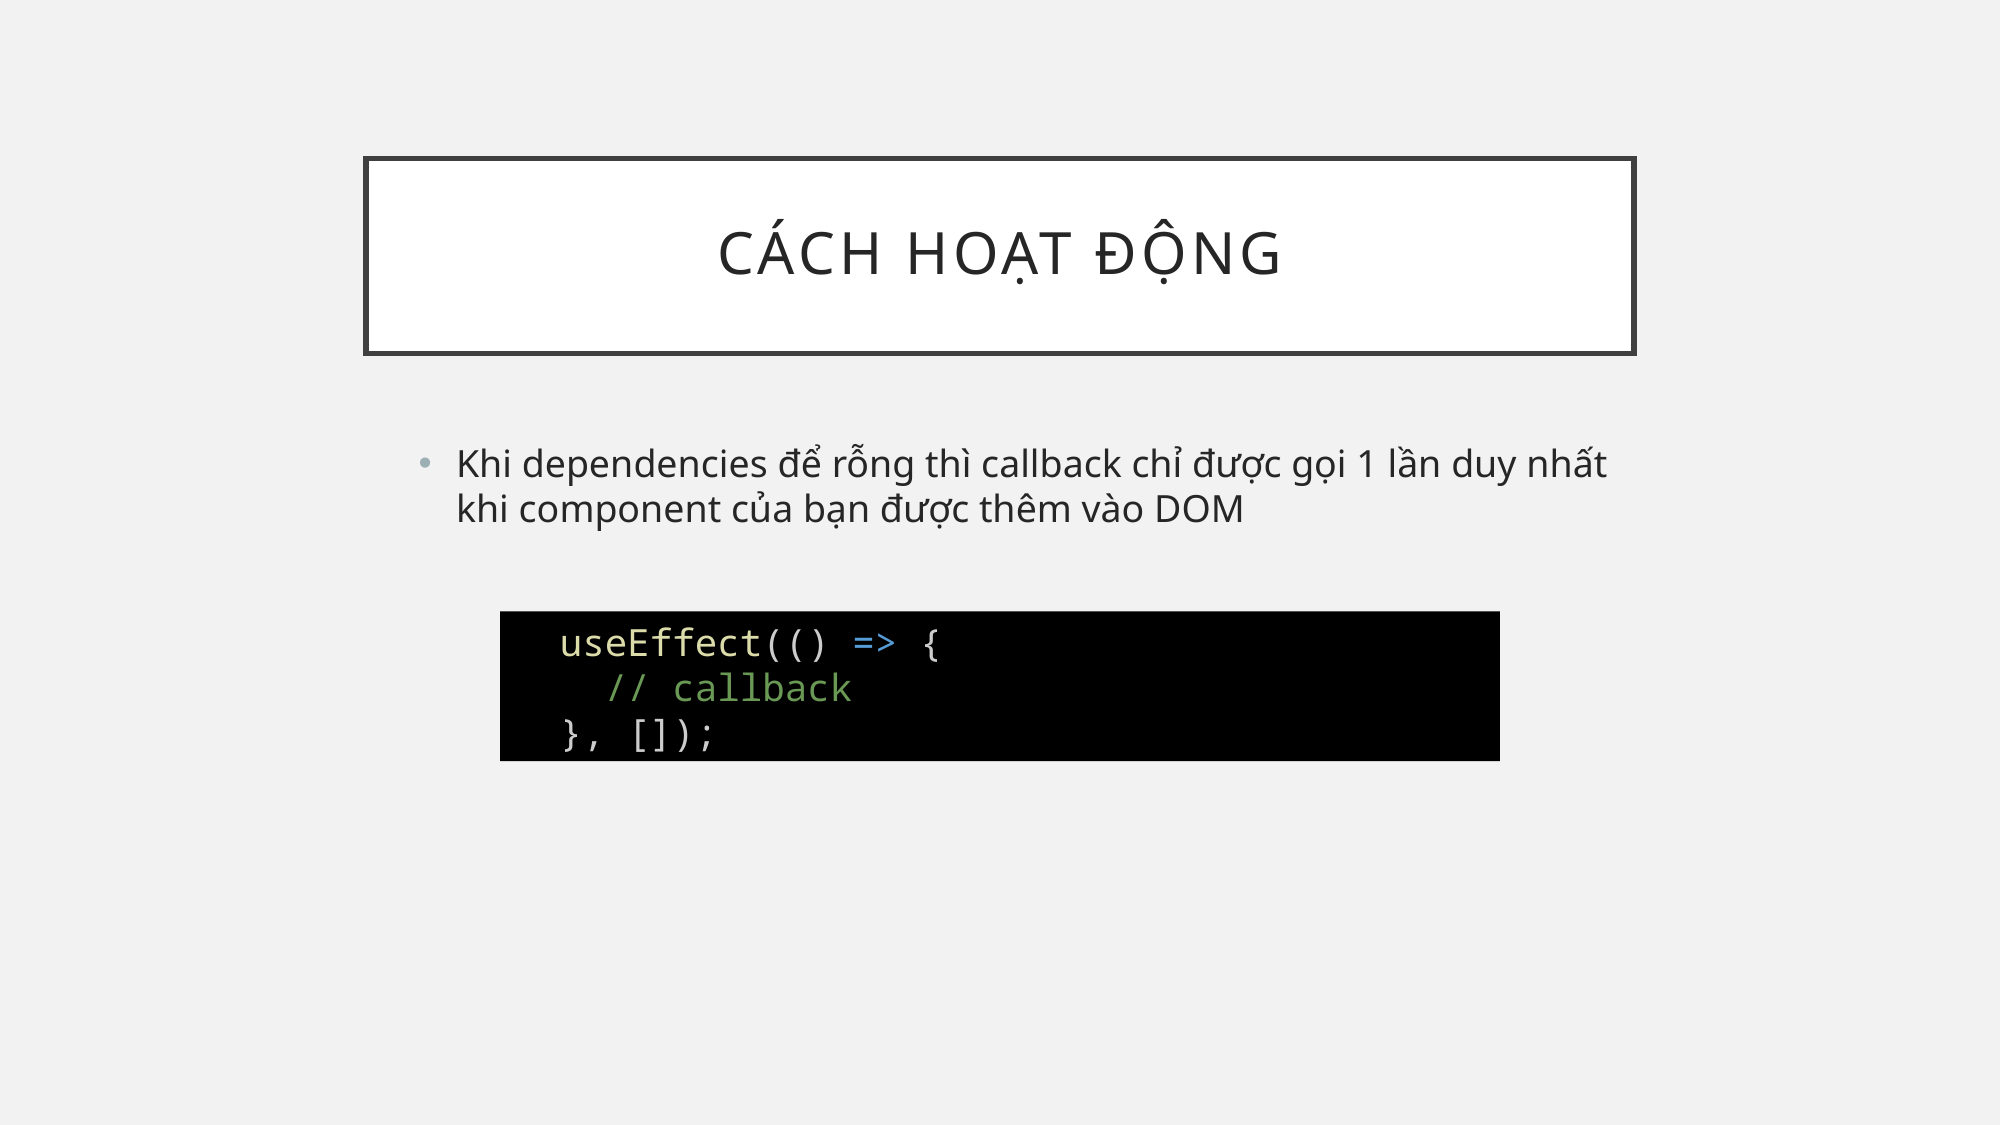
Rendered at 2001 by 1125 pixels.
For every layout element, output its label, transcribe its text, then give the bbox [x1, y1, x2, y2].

text_box useEffect(() => { // callback }, []); [500, 611, 1500, 762]
title Cách hoạt động [363, 156, 1637, 356]
list Khi dependencies để rỗng thì callback chỉ được gọi 1 lần duy nhất khi component của bạn được thêm vào DOM [366, 432, 1634, 942]
